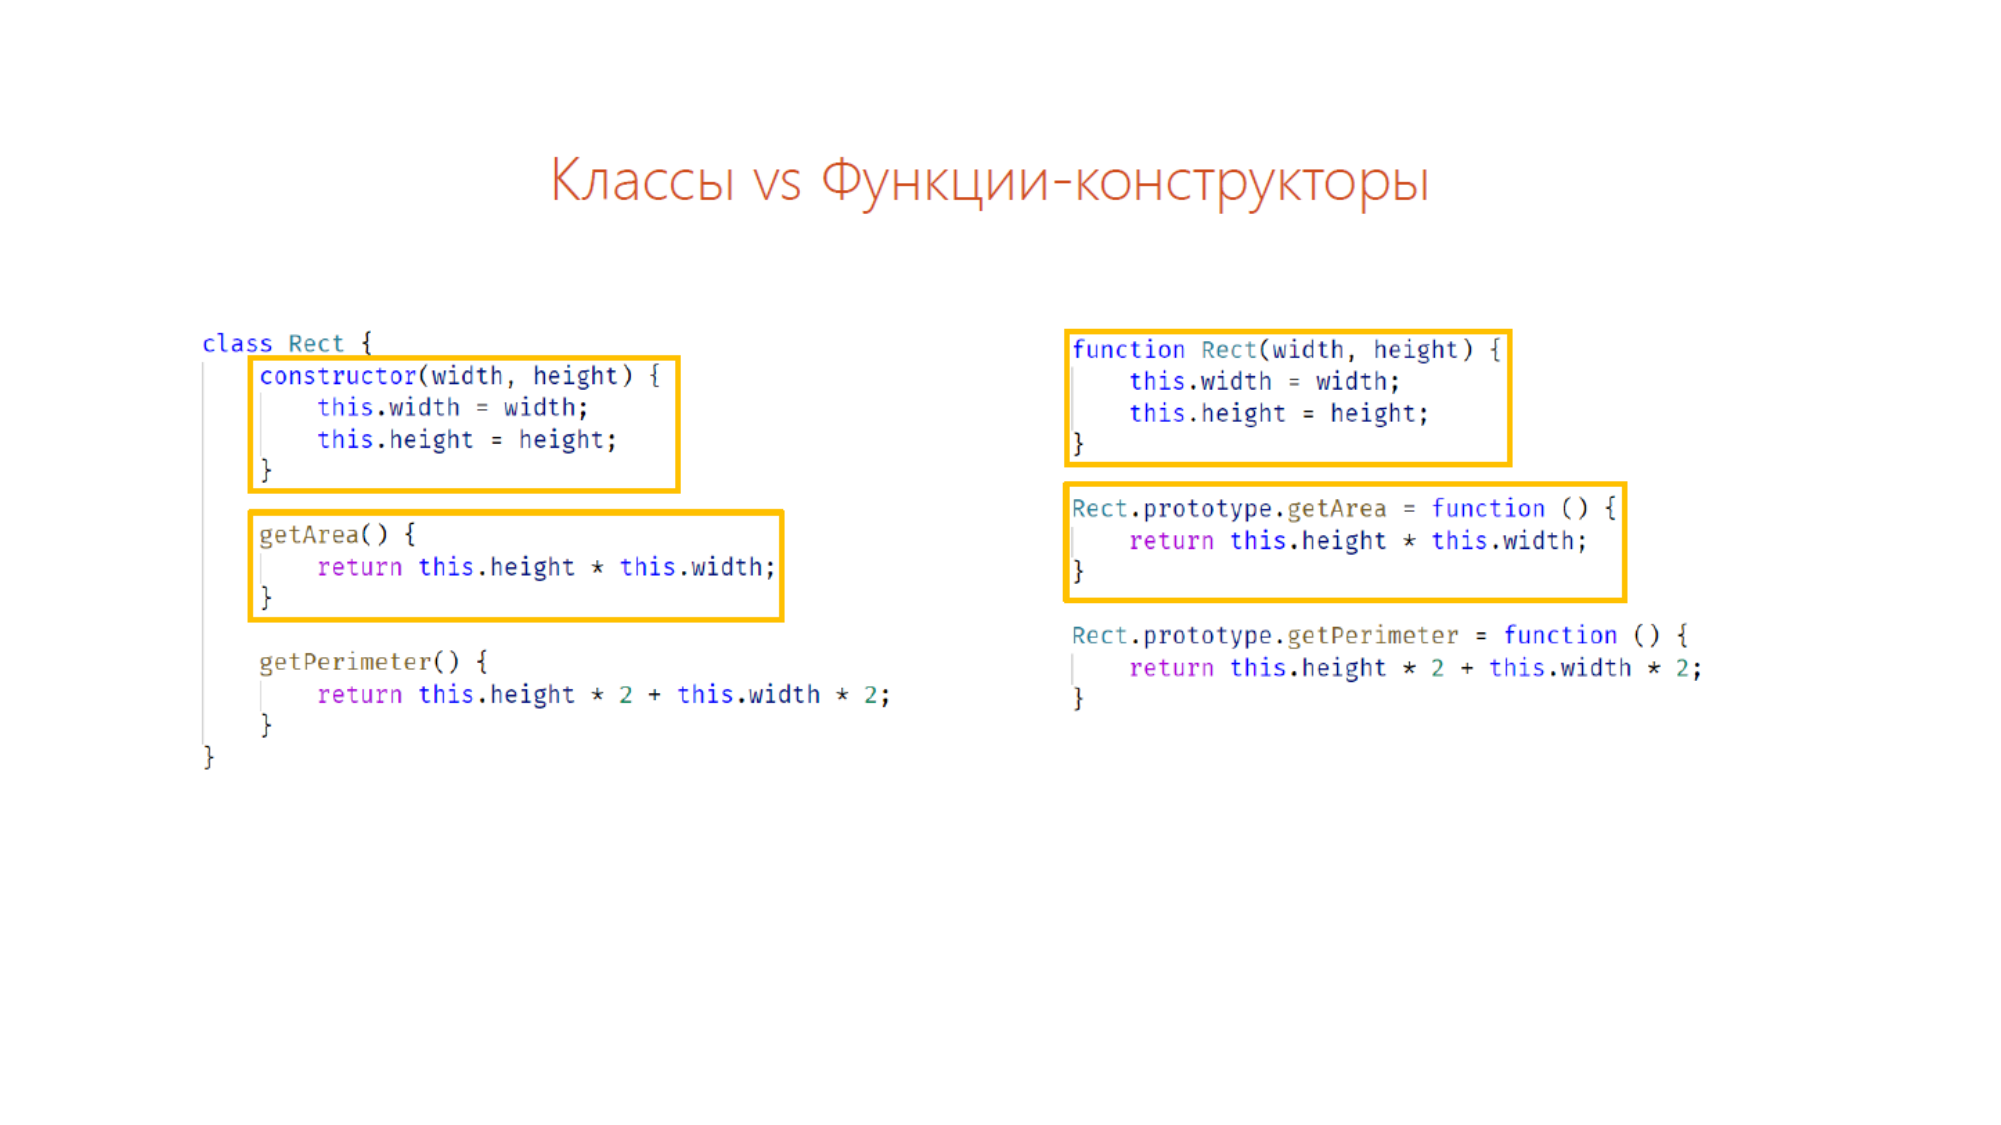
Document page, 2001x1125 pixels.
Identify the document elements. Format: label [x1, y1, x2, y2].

picture [0, 135, 2000, 990]
